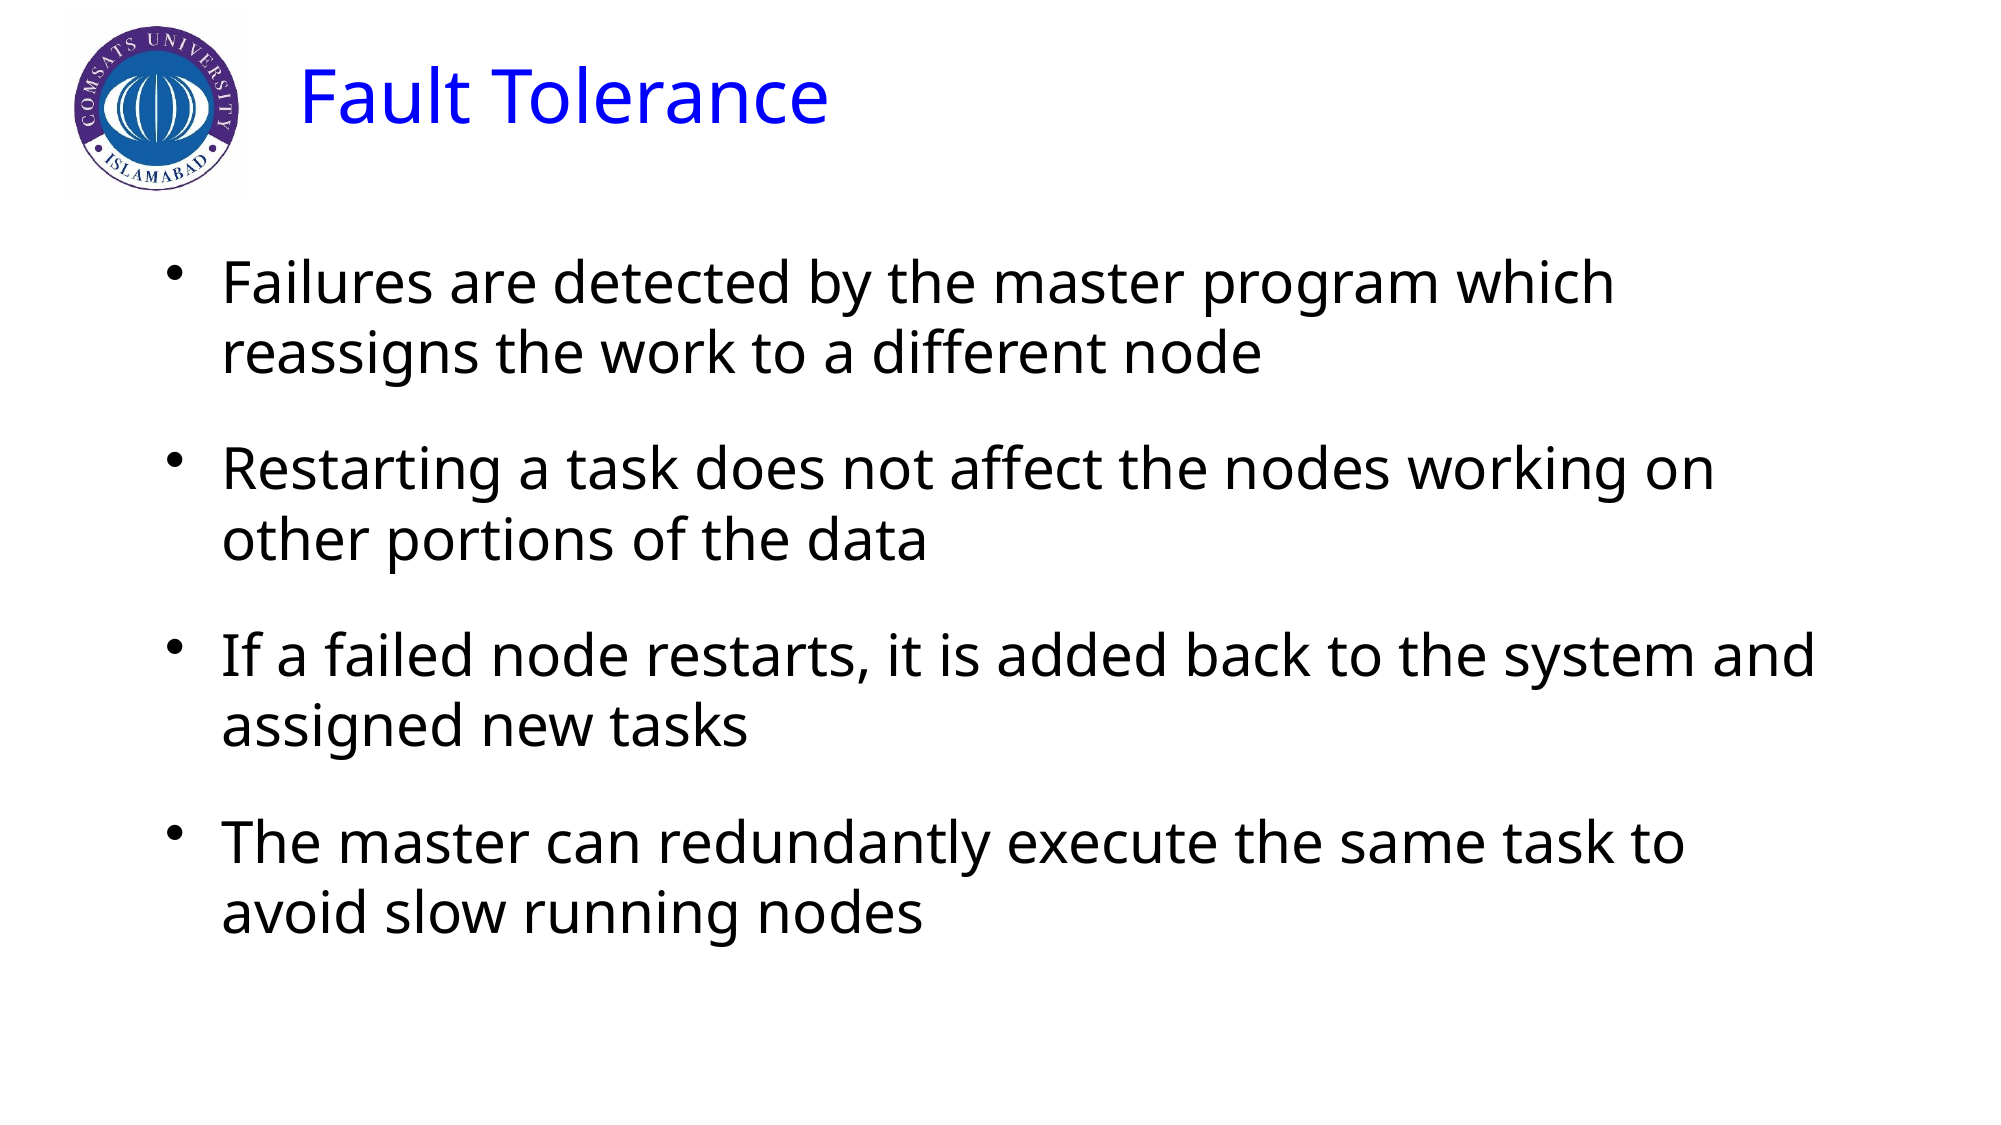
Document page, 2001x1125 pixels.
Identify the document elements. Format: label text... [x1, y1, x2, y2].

picture [62, 12, 250, 200]
title Fault Tolerance [283, 0, 1850, 188]
list Failures are detected by the master program which reassigns the work to a different node Restarting a task does not affect the nodes working on other portions of the data If a failed node restarts, it is added back to the system and assigned new tasks The master can redundantly execute the same task to avoid slow running nodes [150, 237, 1850, 1075]
